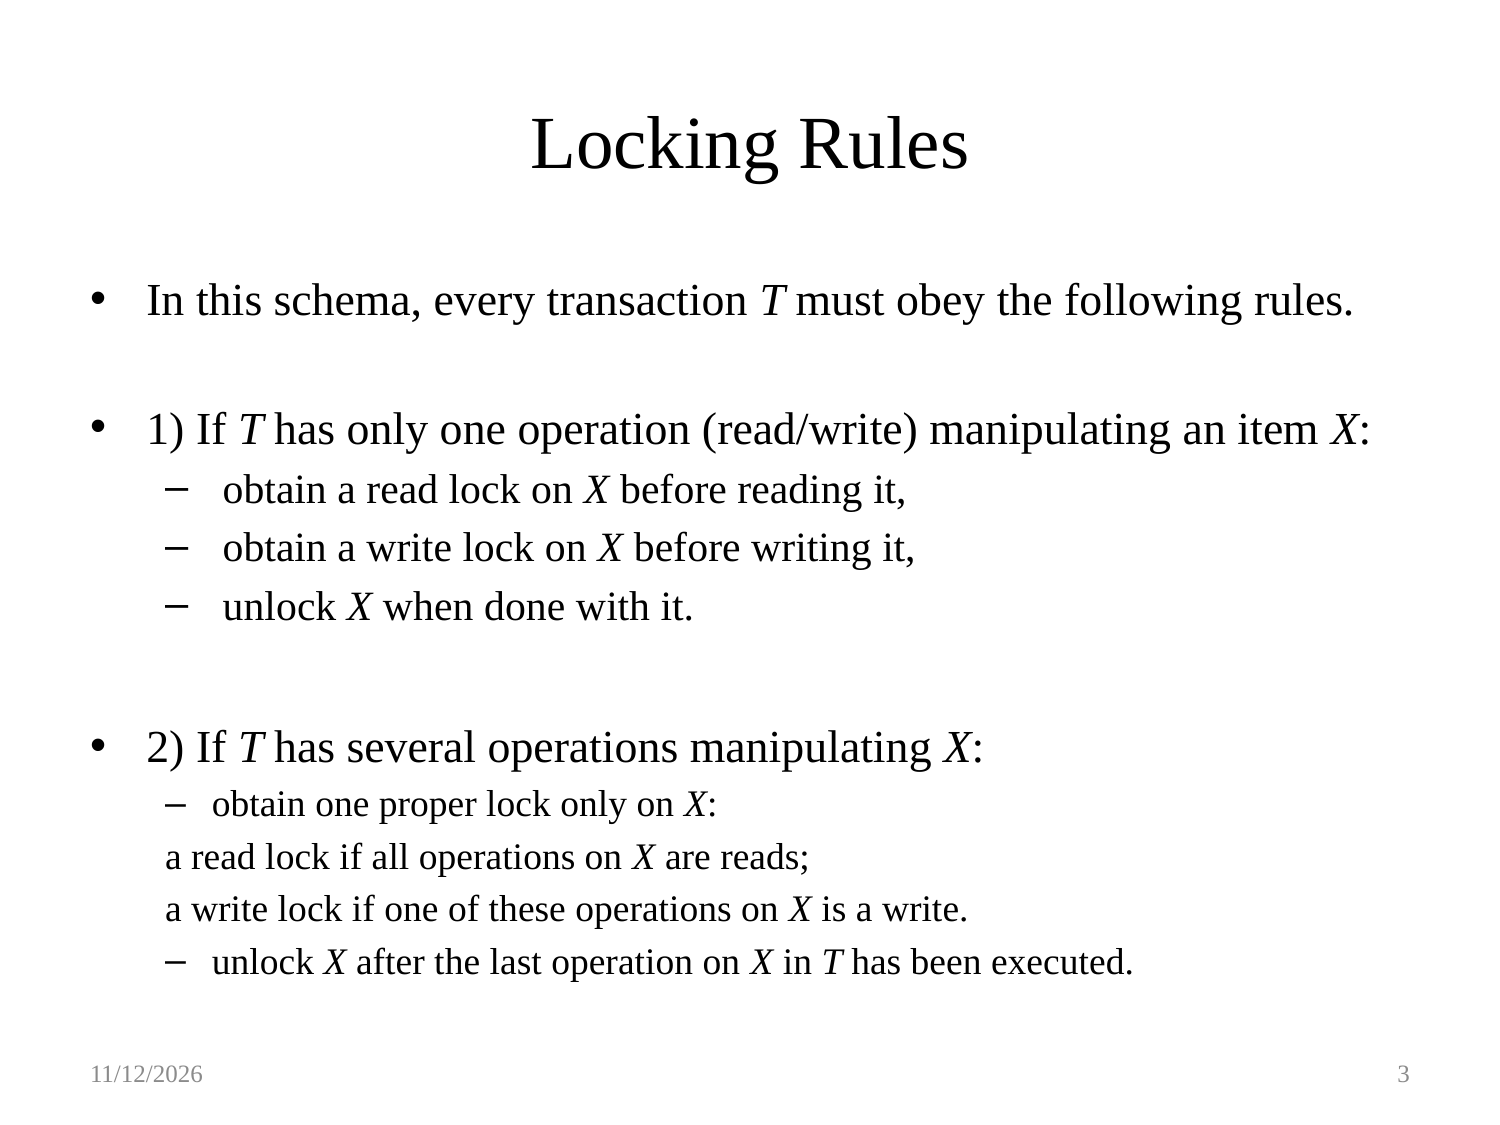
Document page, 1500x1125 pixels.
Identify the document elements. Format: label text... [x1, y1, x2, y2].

list In this schema, every transaction T must obey the following rules. 1) If T has only one operation (read/write) manipulating an item X: obtain a read lock on X before reading it, obtain a write lock on X before writing it, unlock X when done with it. 2) If T has several operations manipulating X: obtain one proper lock only on X: a read lock if all operations on X are reads; a write lock if one of these operations on X is a write. unlock X after the last operation on X in T has been executed. [75, 262, 1425, 1005]
title Locking Rules [75, 45, 1425, 233]
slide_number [75, 1042, 425, 1103]
slide_number 3 [1074, 1042, 1425, 1103]
